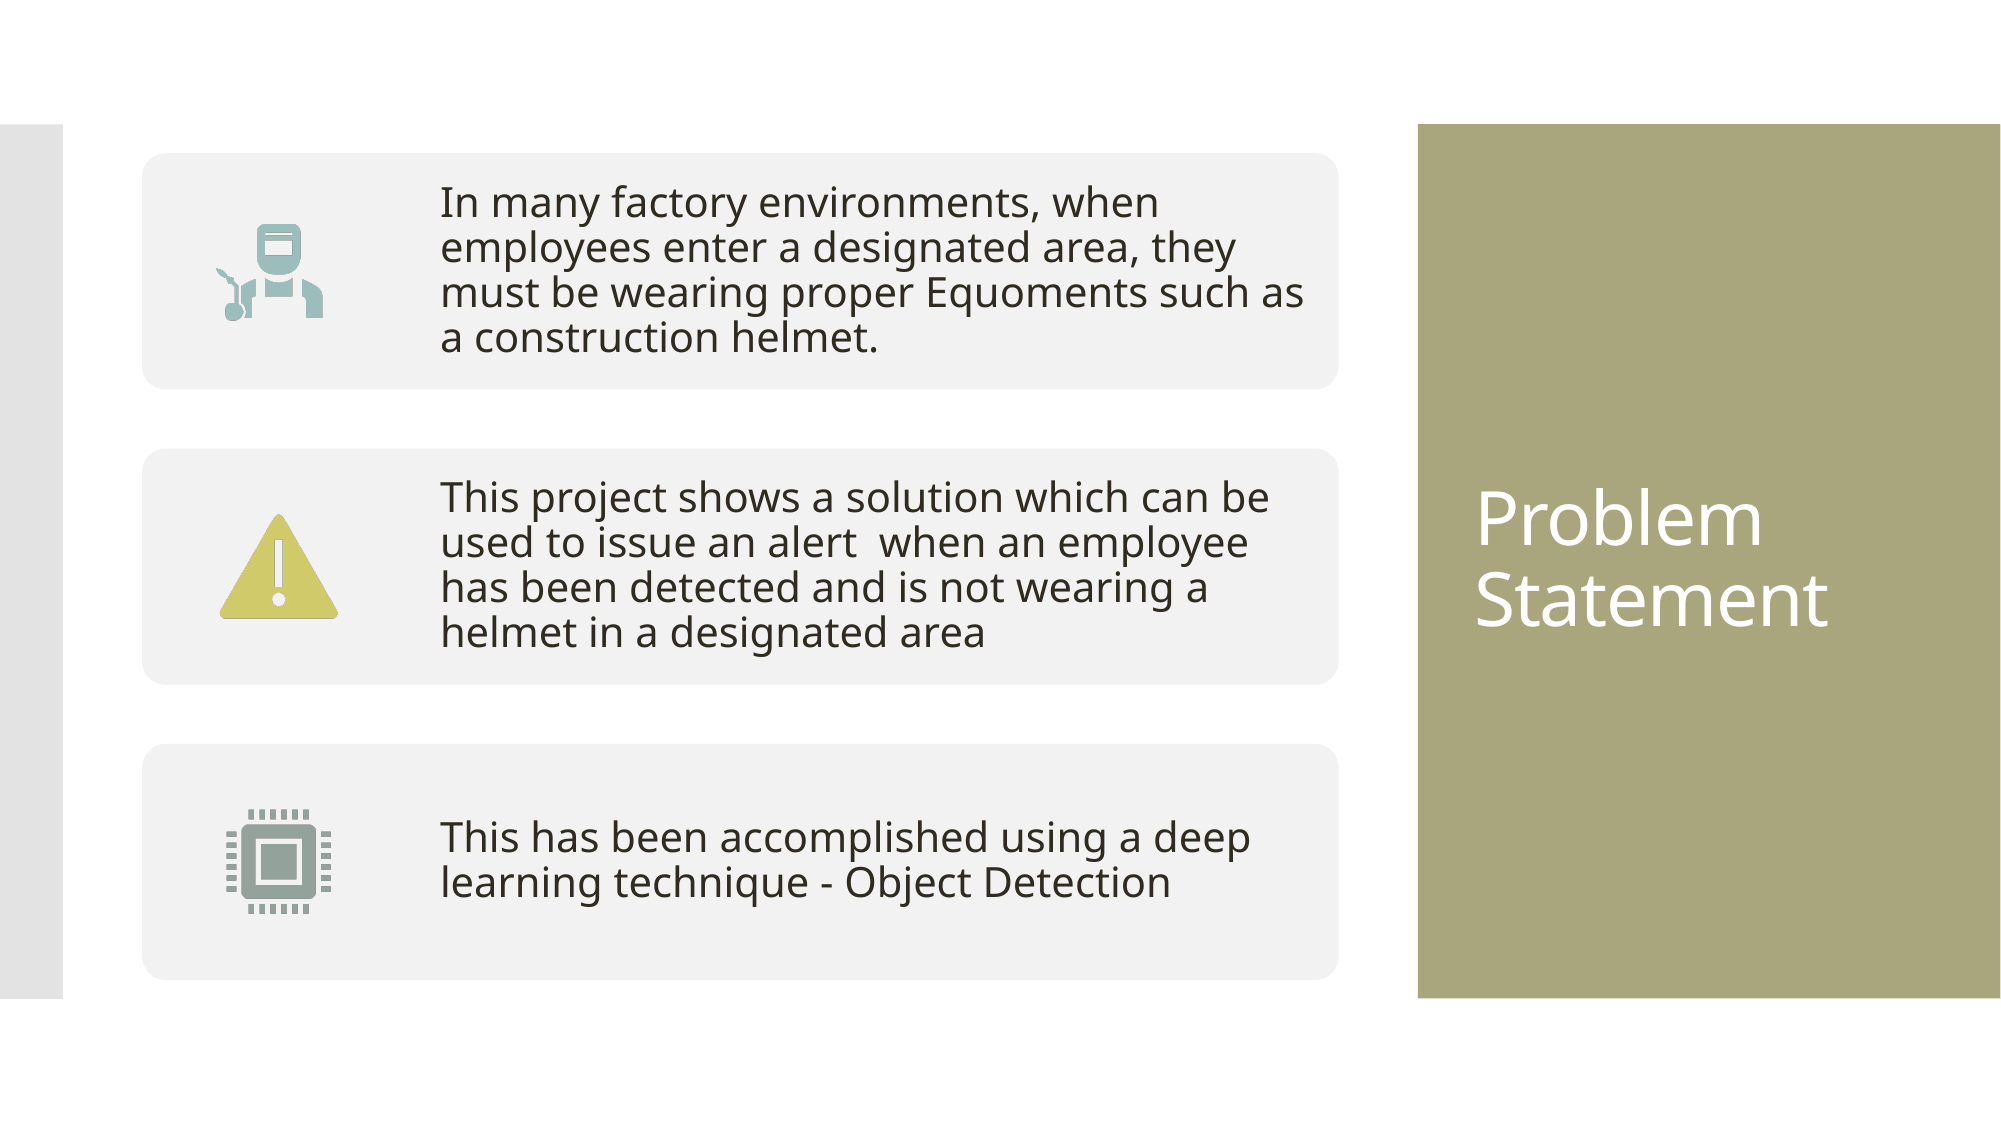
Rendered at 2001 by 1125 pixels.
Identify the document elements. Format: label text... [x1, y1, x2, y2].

text_box [0, 0, 2000, 1125]
title Problem Statement [1459, 184, 1943, 940]
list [141, 152, 1339, 981]
text_box [0, 124, 64, 1000]
text_box [1417, 123, 2000, 999]
